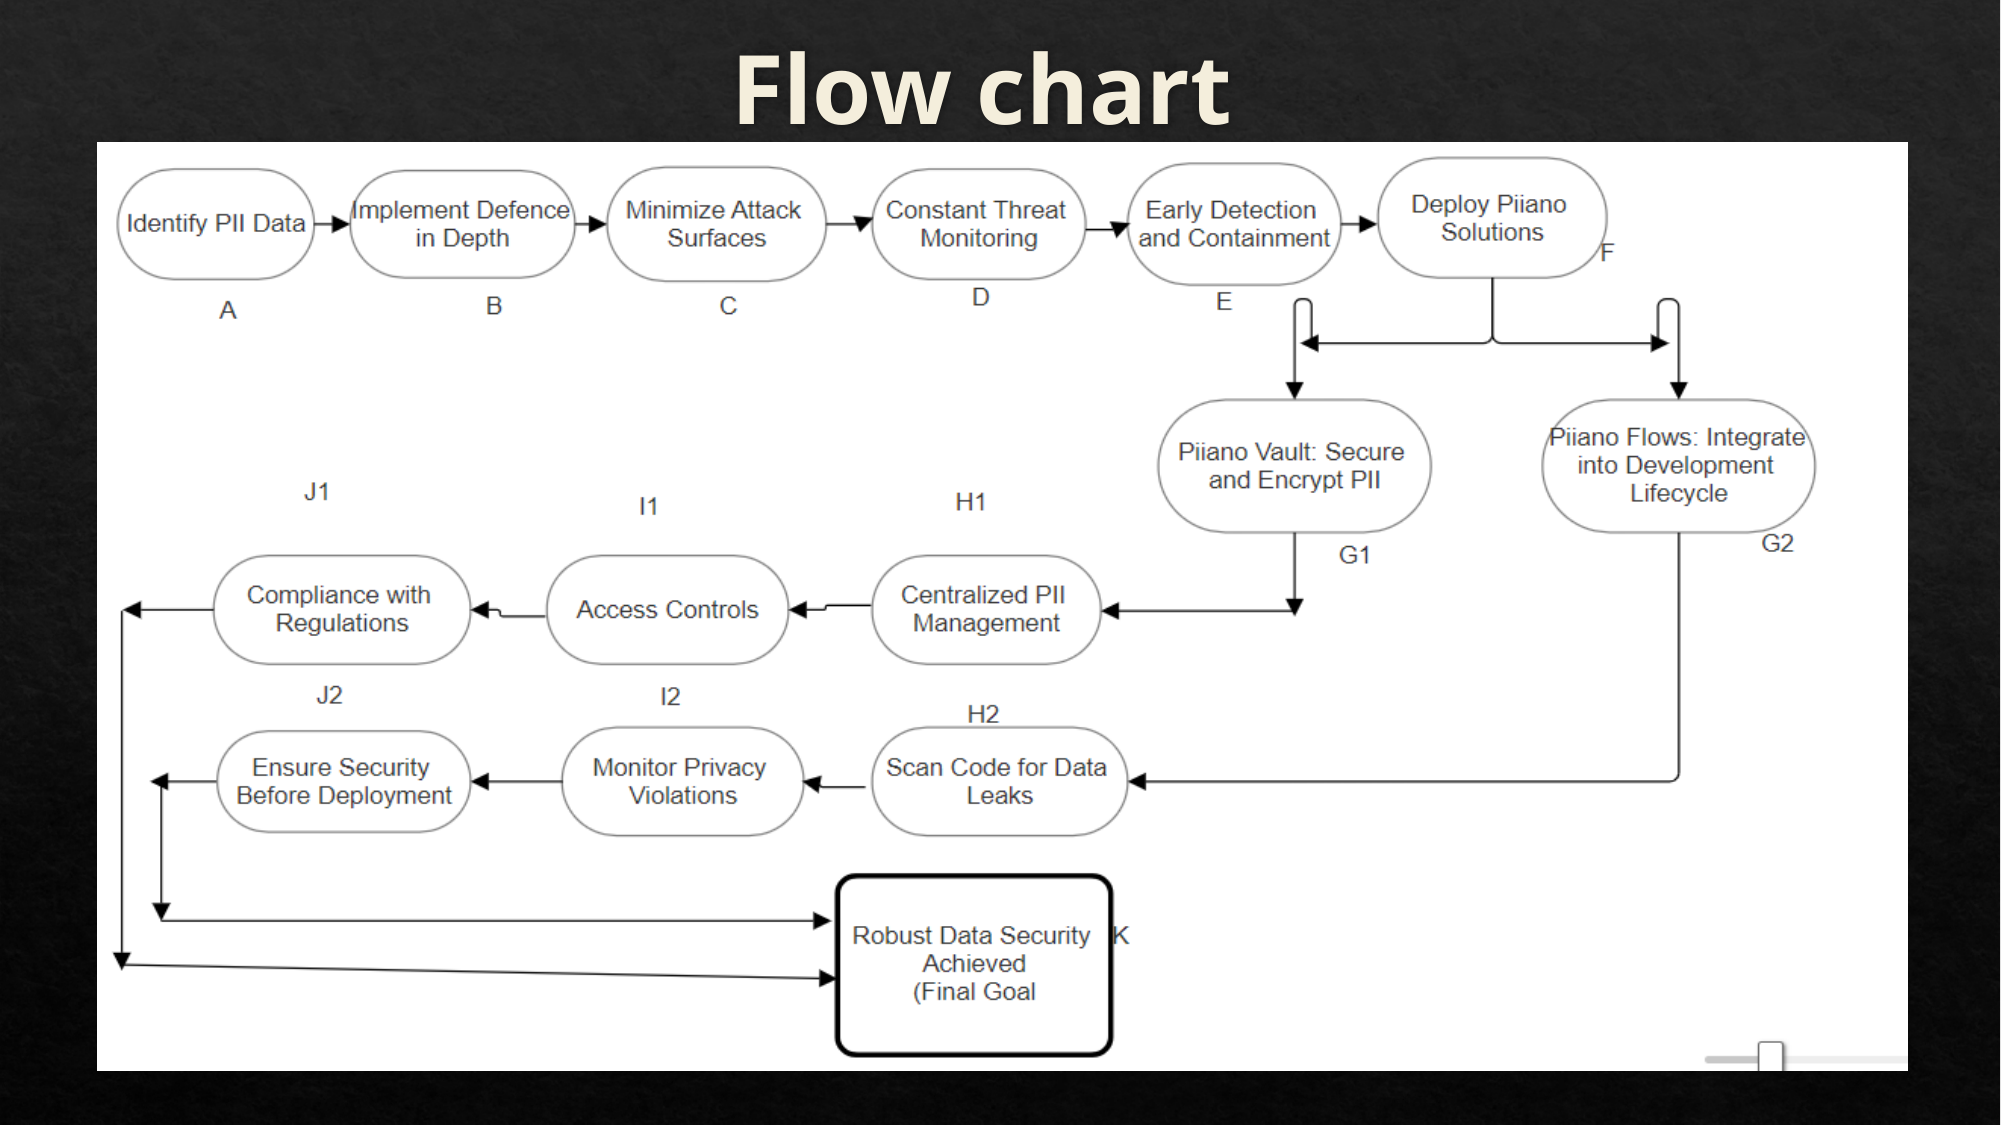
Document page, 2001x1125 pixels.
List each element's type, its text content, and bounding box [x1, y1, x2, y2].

title Flow chart [149, 23, 1839, 138]
picture [96, 142, 1908, 1071]
